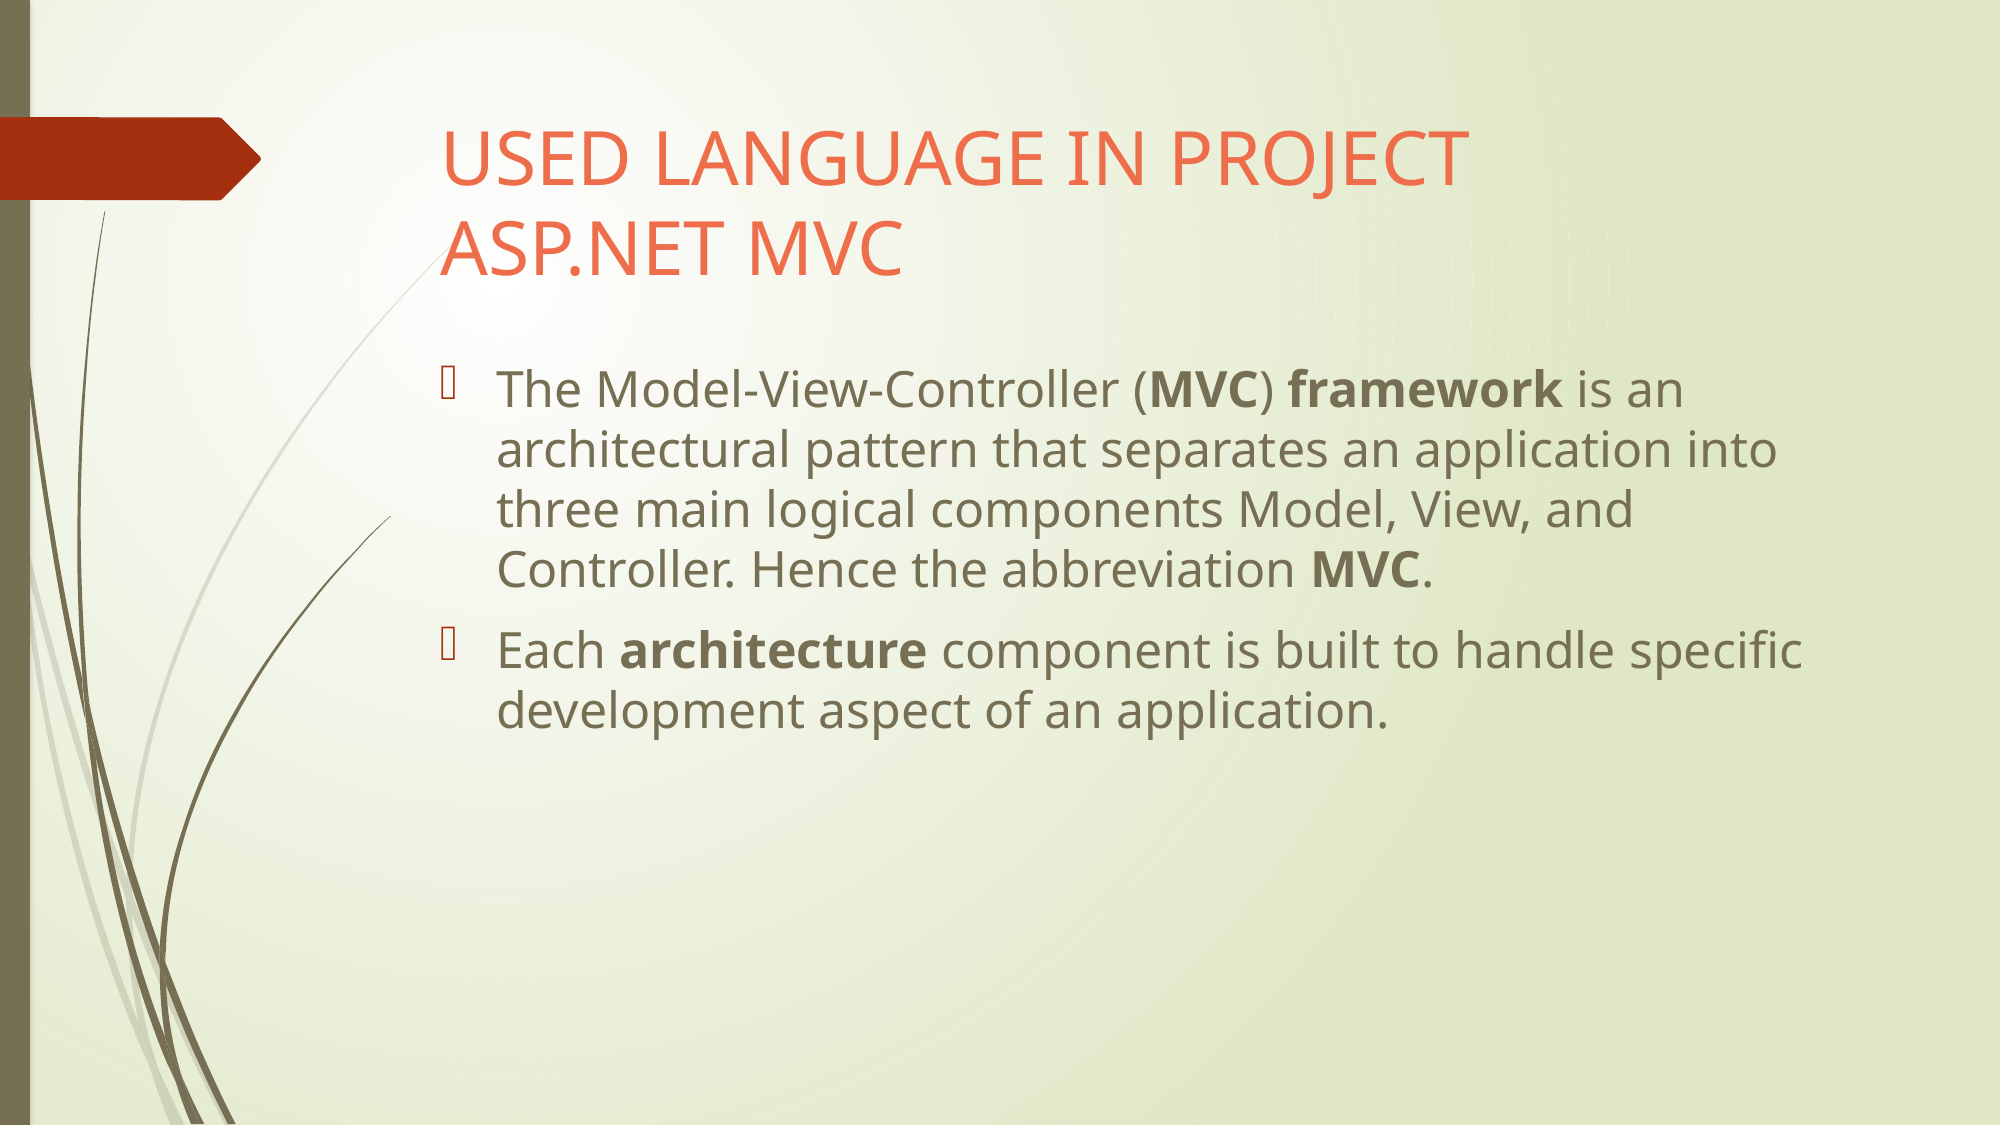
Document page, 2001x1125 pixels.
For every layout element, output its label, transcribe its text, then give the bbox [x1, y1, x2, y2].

title USED LANGUAGE IN PROJECT ASP.NET MVC [425, 102, 1888, 313]
list The Model-View-Controller (MVC) framework is an architectural pattern that separates an application into three main logical components Model, View, and Controller. Hence the abbreviation MVC. Each architecture component is built to handle specific development aspect of an application. [424, 350, 1888, 970]
